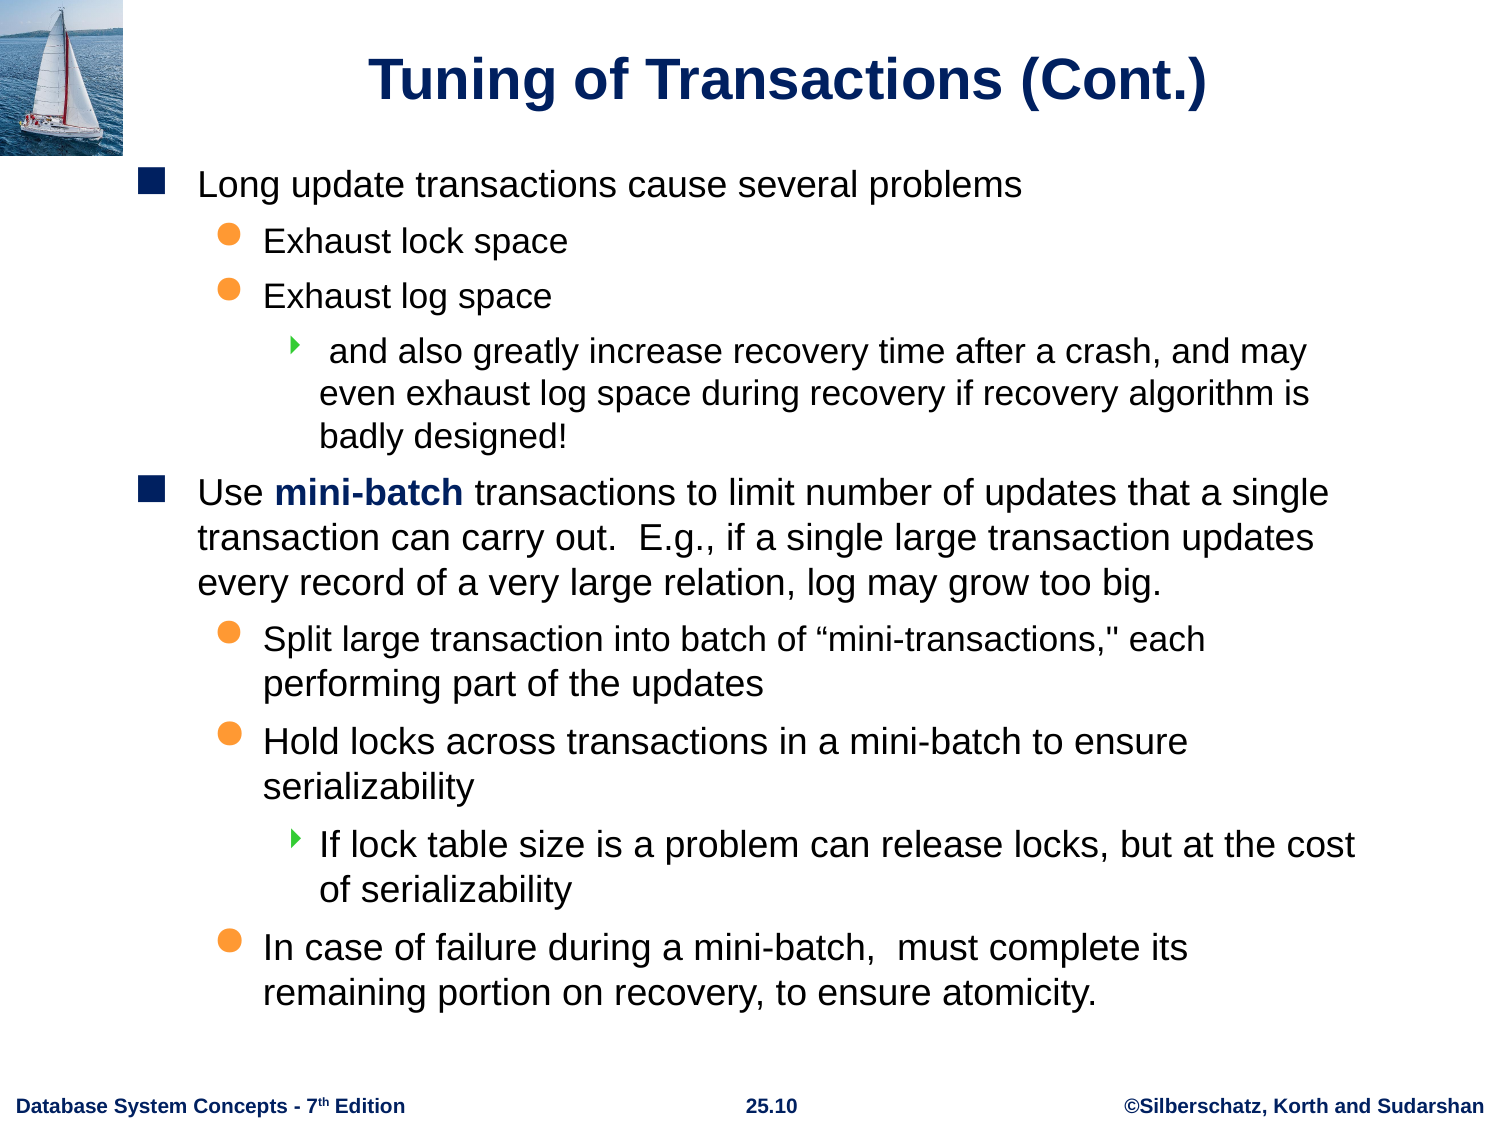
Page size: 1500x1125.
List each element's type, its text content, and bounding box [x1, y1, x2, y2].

list Long update transactions cause several problems Exhaust lock space Exhaust log space and also greatly increase recovery time after a crash, and may even exhaust log space during recovery if recovery algorithm is badly designed! Use mini-batch transactions to limit number of updates that a single transaction can carry out. E.g., if a single large transaction updates every record of a very large relation, log may grow too big. Split large transaction into batch of “mini-transactions,'' each performing part of the updates Hold locks across transactions in a mini-batch to ensure serializability If lock table size is a problem can release locks, but at the cost of serializability In case of failure during a mini-batch, must complete its remaining portion on recovery, to ensure atomicity. [126, 152, 1403, 1043]
picture [0, 0, 123, 156]
title Tuning of Transactions (Cont.) [125, 18, 1452, 120]
